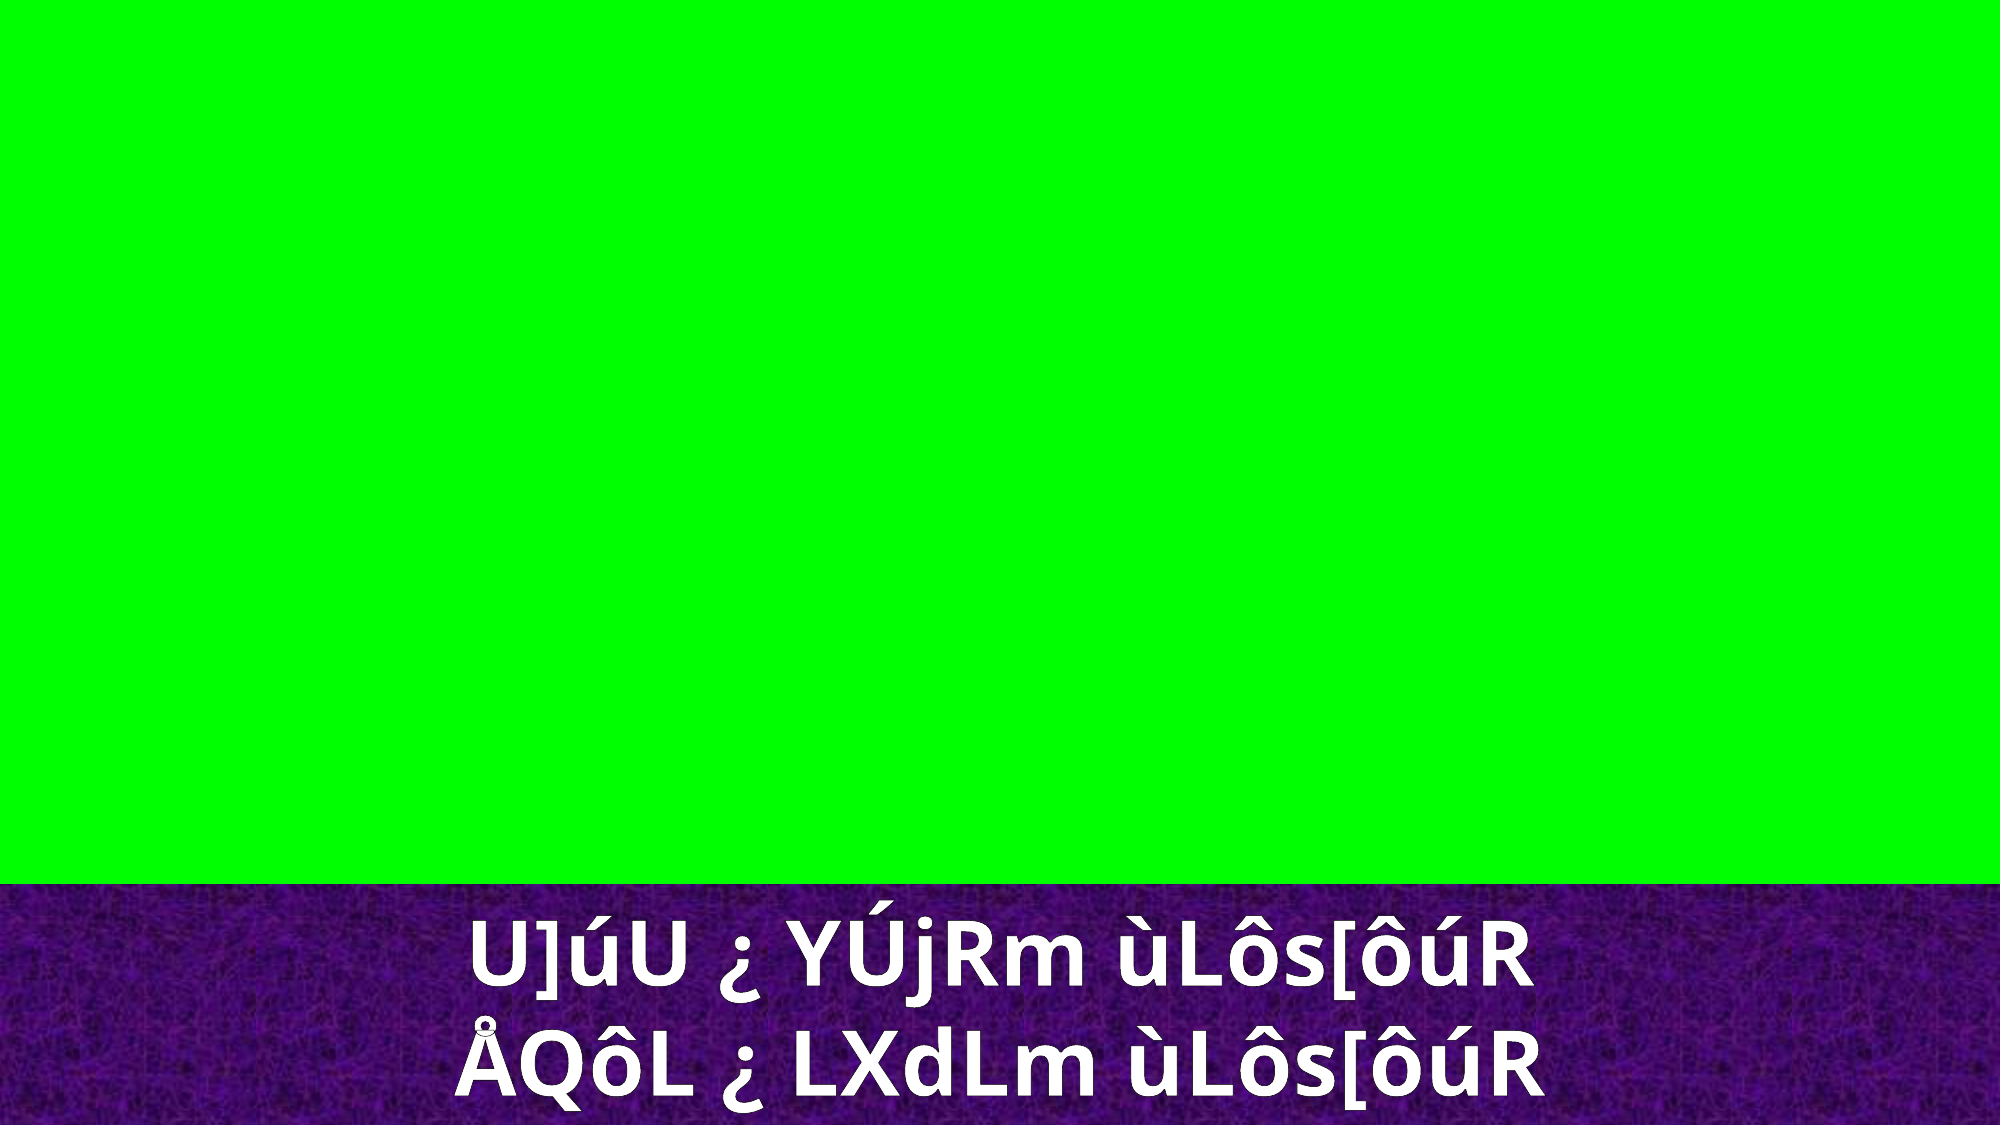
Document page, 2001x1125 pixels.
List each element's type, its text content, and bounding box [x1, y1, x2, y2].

text_box U]úU ¿ YÚjRm ùLôs[ôúR ÅQôL ¿ LXdLm ùLôs[ôúR [0, 886, 2000, 1122]
